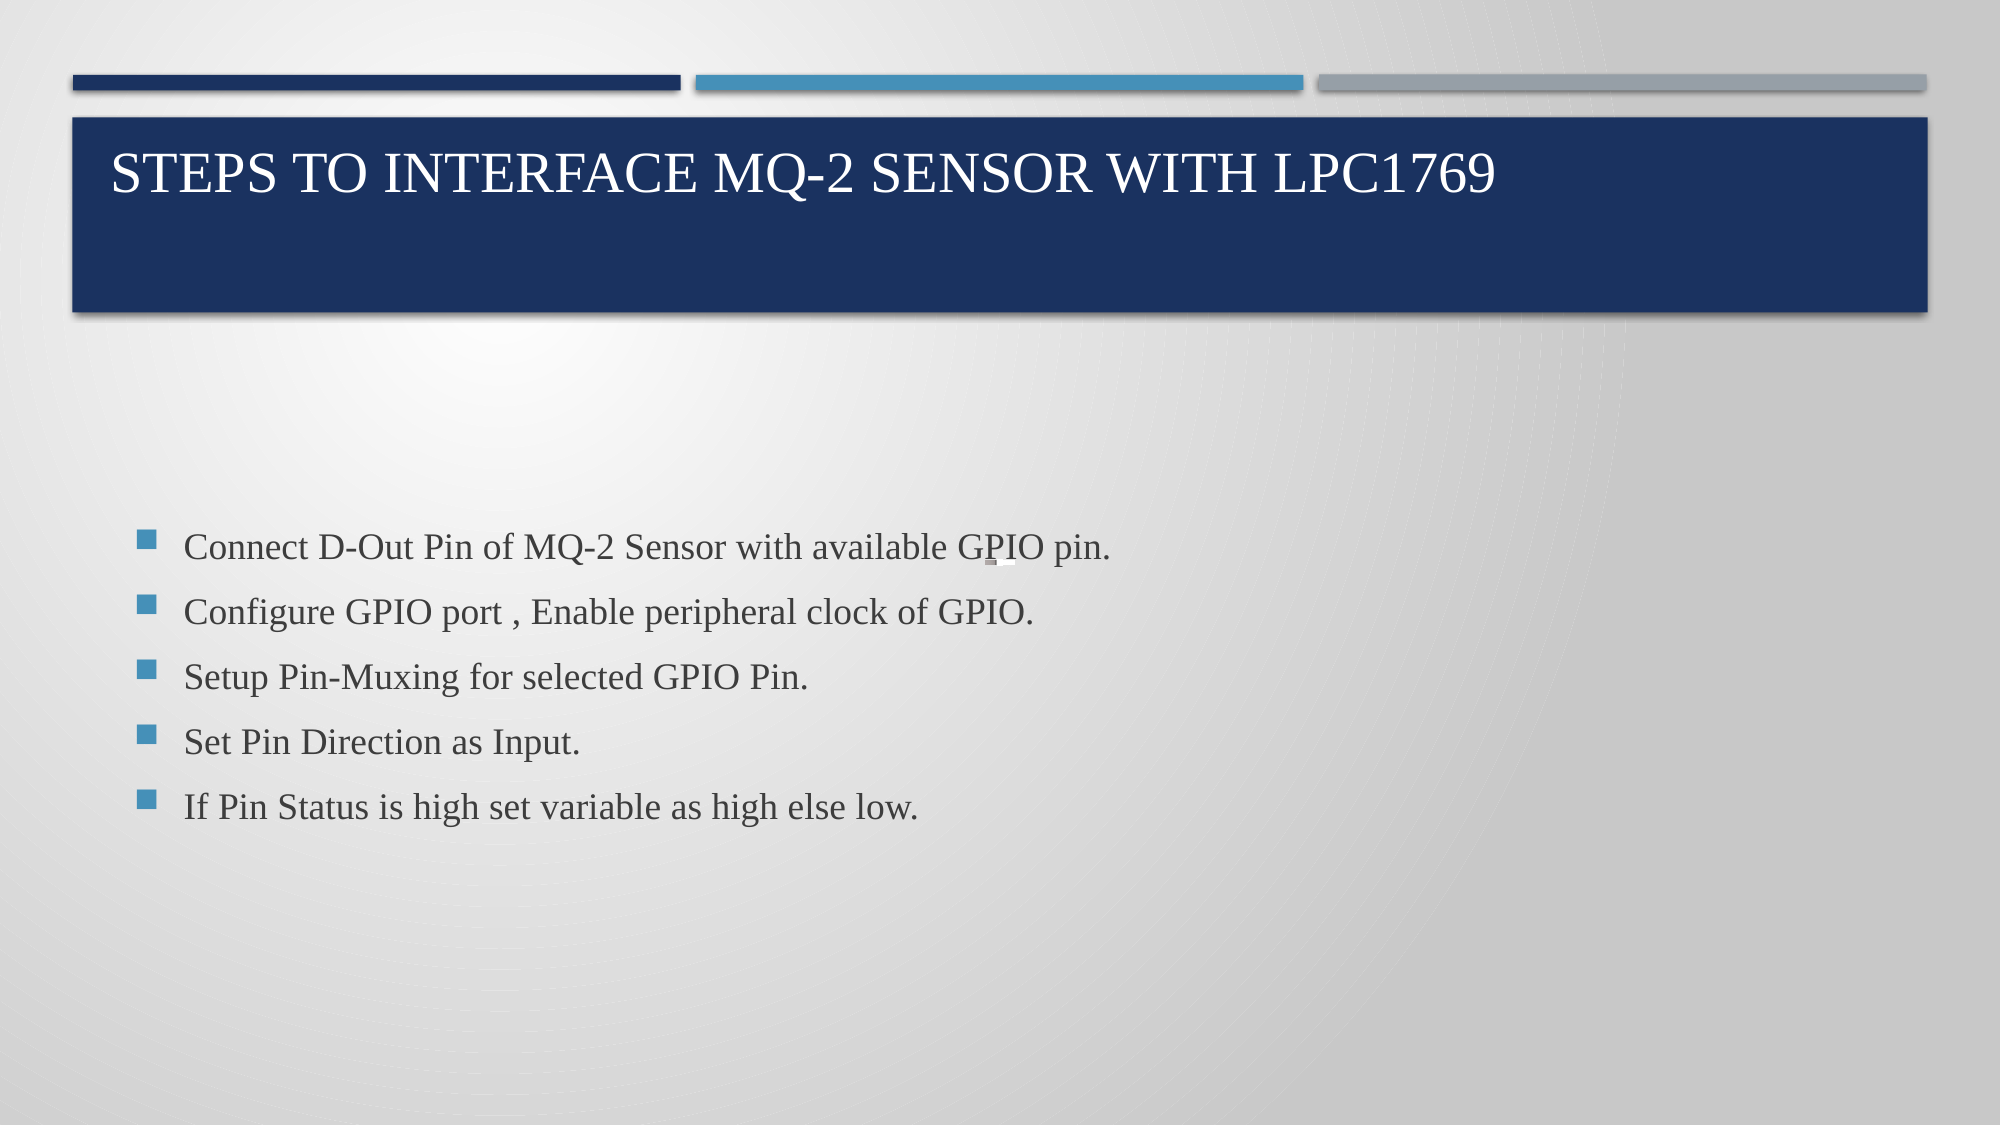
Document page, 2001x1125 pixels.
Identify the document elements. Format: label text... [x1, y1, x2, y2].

list Connect D-Out Pin of MQ-2 Sensor with available GPIO pin. Configure GPIO port , Enable peripheral clock of GPIO. Setup Pin-Muxing for selected GPIO Pin. Set Pin Direction as Input. If Pin Status is high set variable as high else low. [118, 372, 1928, 977]
title Steps to Interface MQ-2 Sensor with LPC1769 [95, 115, 1905, 282]
